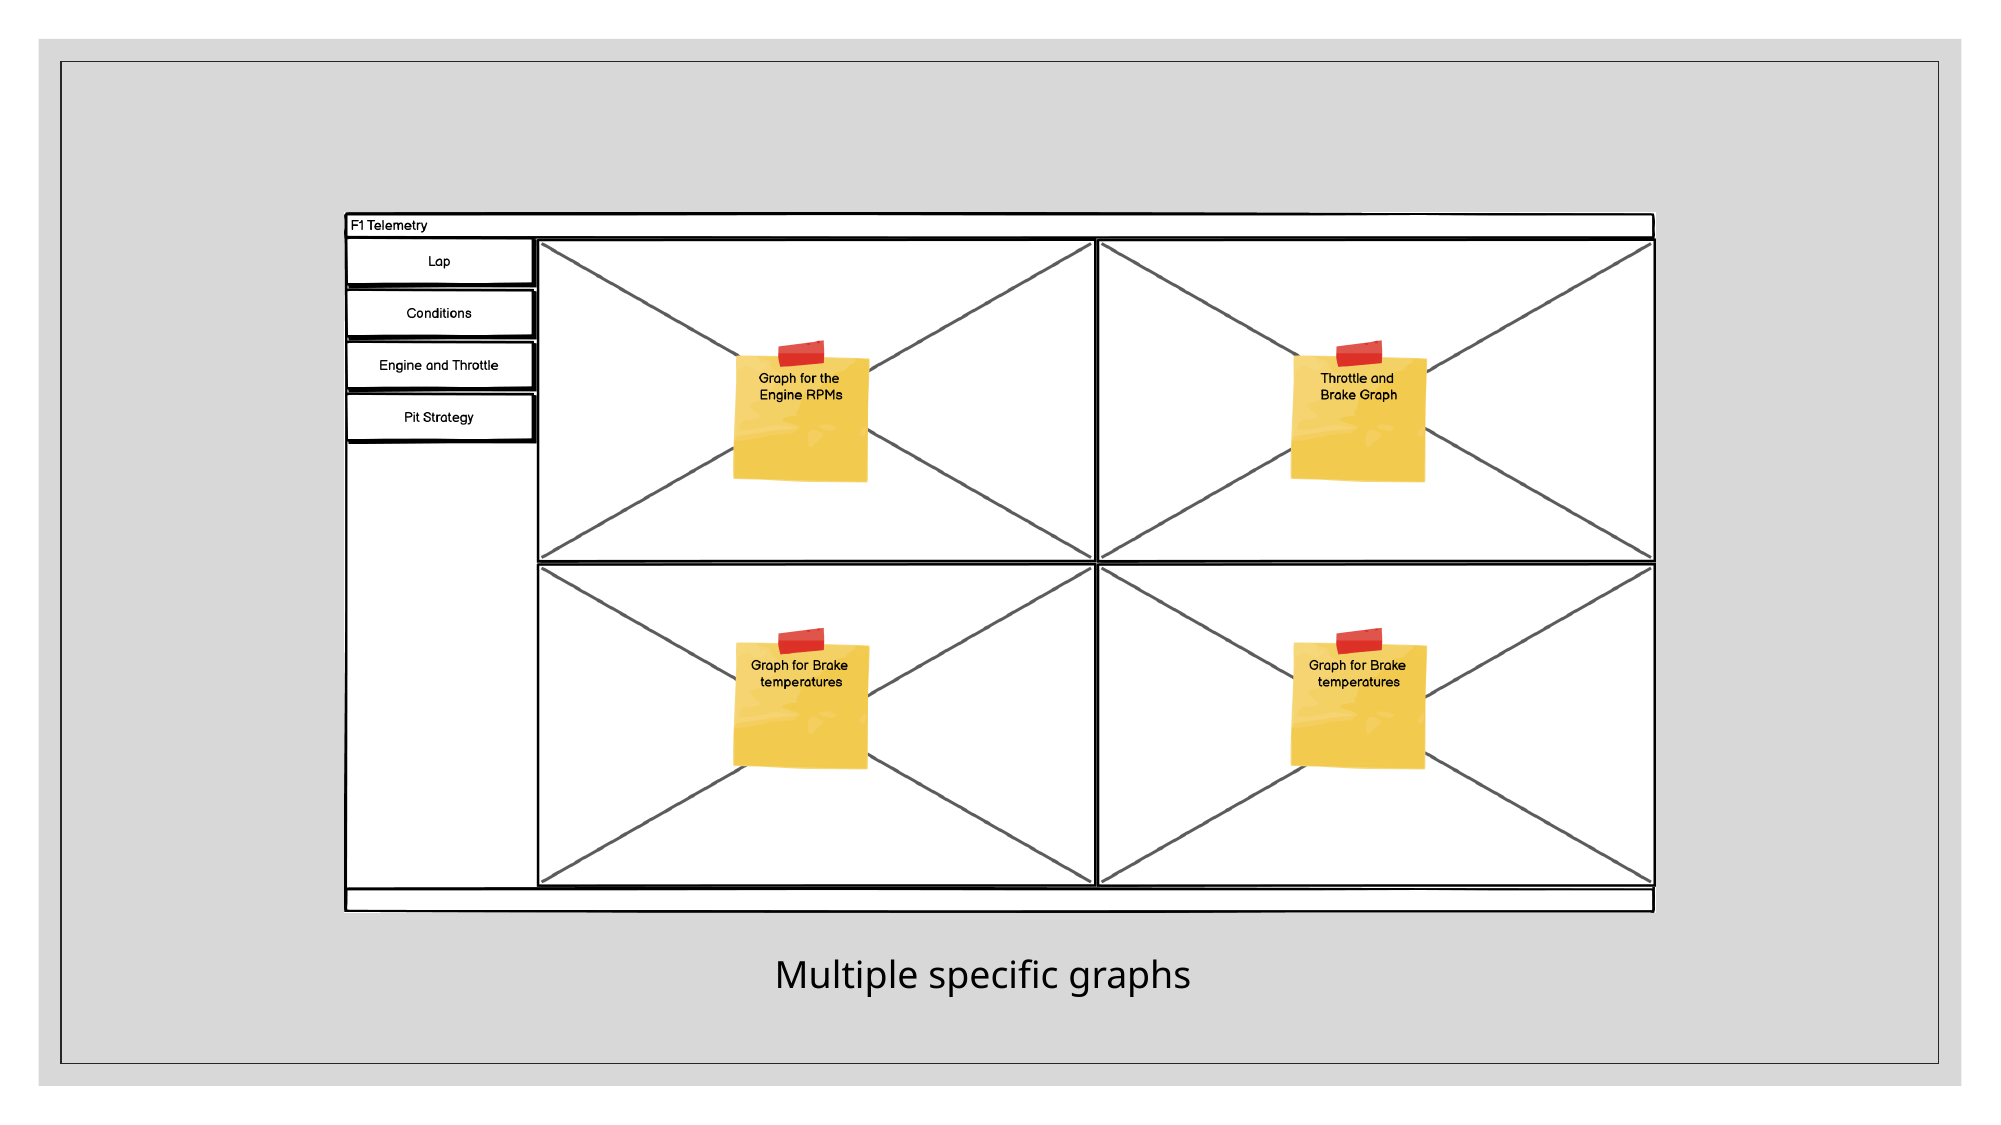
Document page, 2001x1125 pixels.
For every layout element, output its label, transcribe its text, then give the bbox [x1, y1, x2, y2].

picture [344, 212, 1656, 913]
text_box Multiple specific graphs [759, 943, 1241, 1004]
